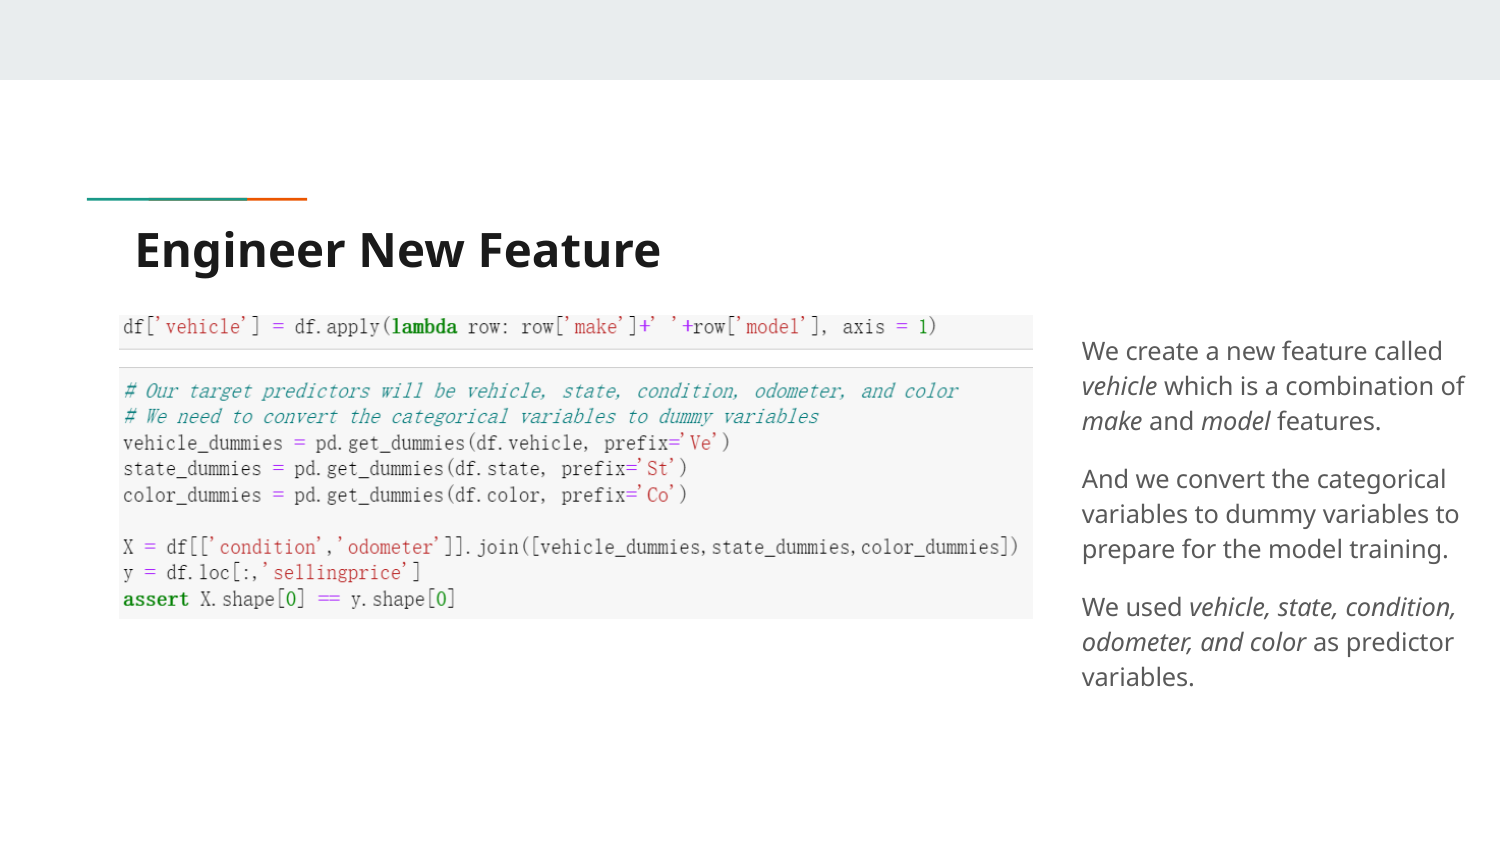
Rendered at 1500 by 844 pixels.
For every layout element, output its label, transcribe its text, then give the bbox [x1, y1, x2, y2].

picture [119, 315, 1033, 619]
list We create a new feature called vehicle which is a combination of make and model features. And we convert the categorical variables to dummy variables to prepare for the model training. We used vehicle, state, condition, odometer, and color as predictor variables. [1066, 315, 1500, 712]
title Engineer New Feature [119, 205, 1381, 293]
